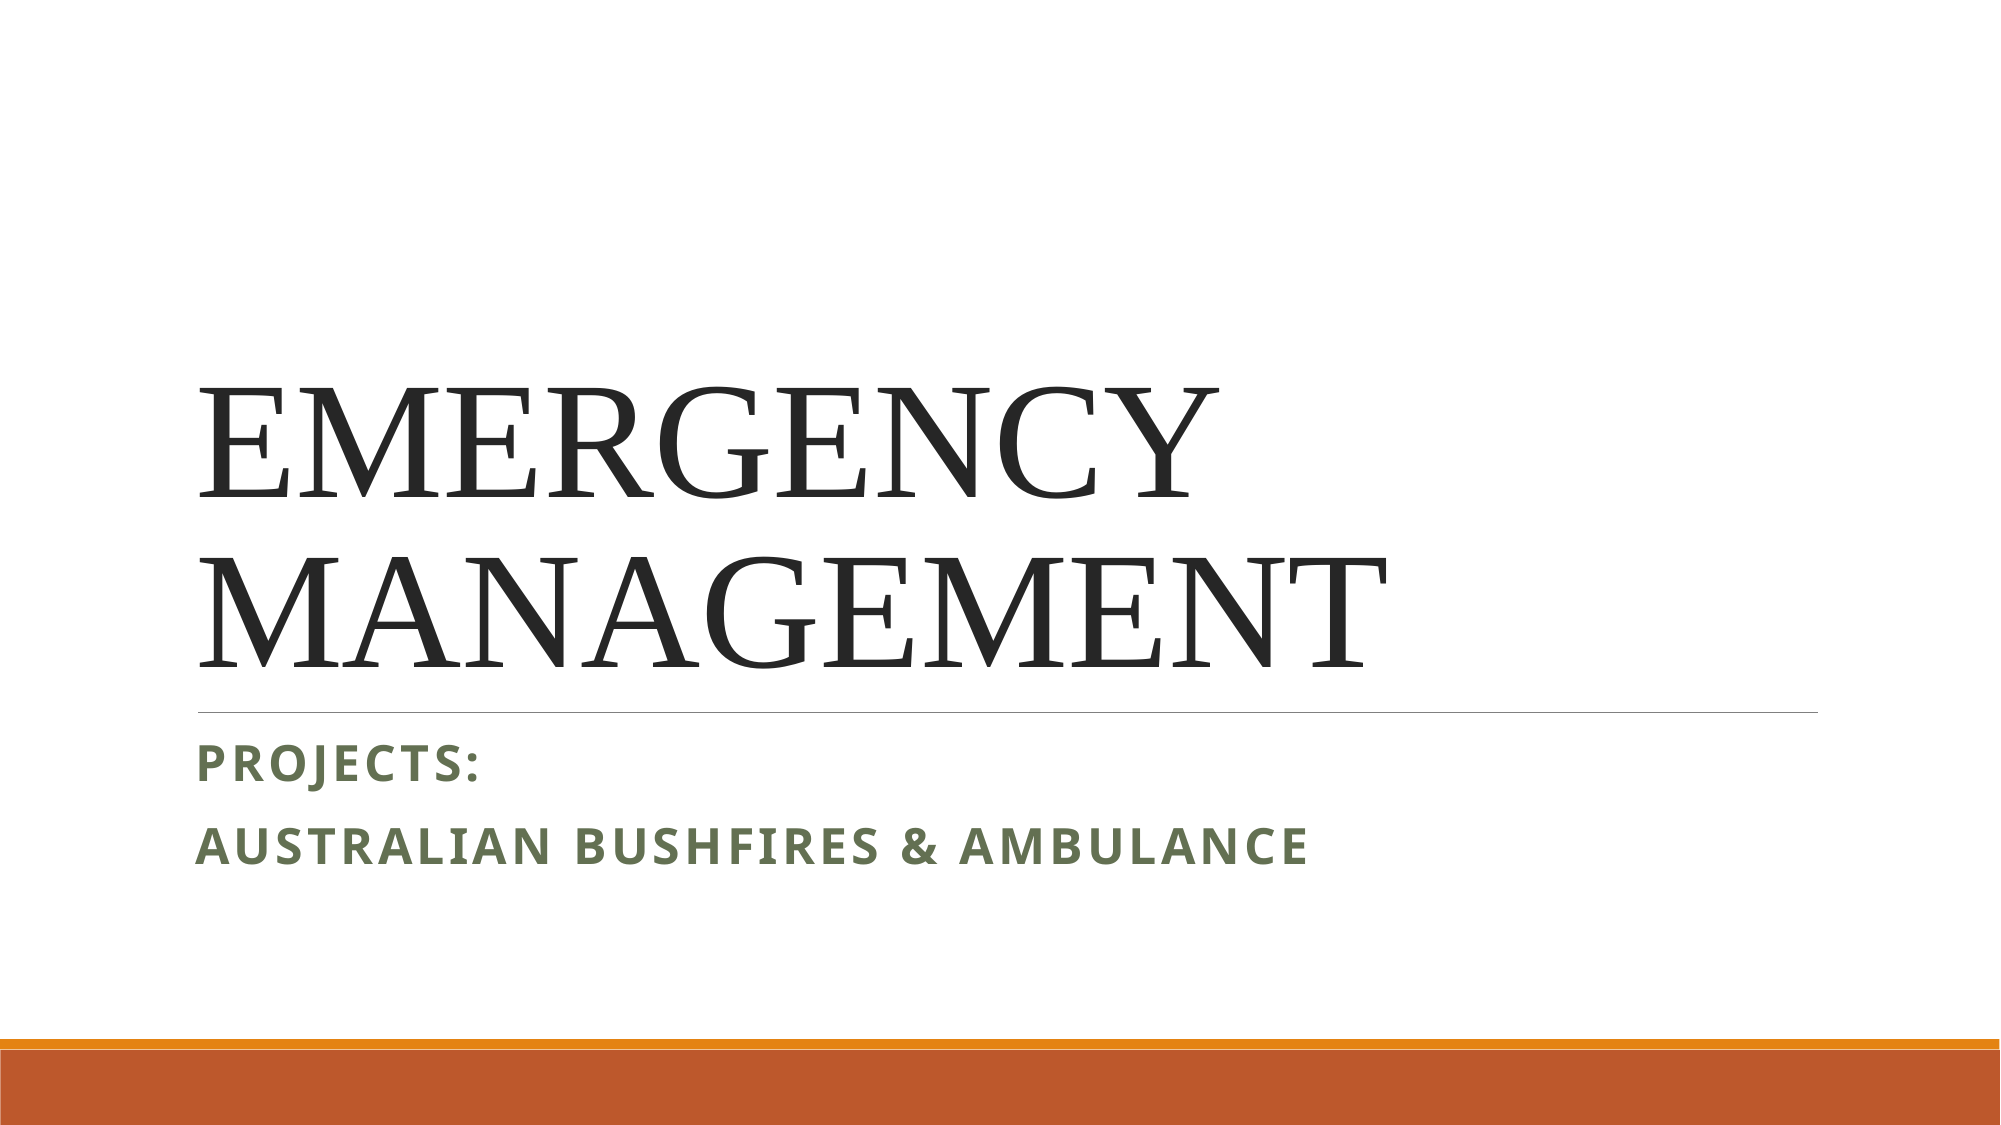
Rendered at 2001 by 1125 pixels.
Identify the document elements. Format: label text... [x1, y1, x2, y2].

title EMERGENCY MANAGEMENT [180, 124, 1830, 710]
subtitle Projects: Australian Bushfires & Ambulance [180, 730, 1831, 919]
